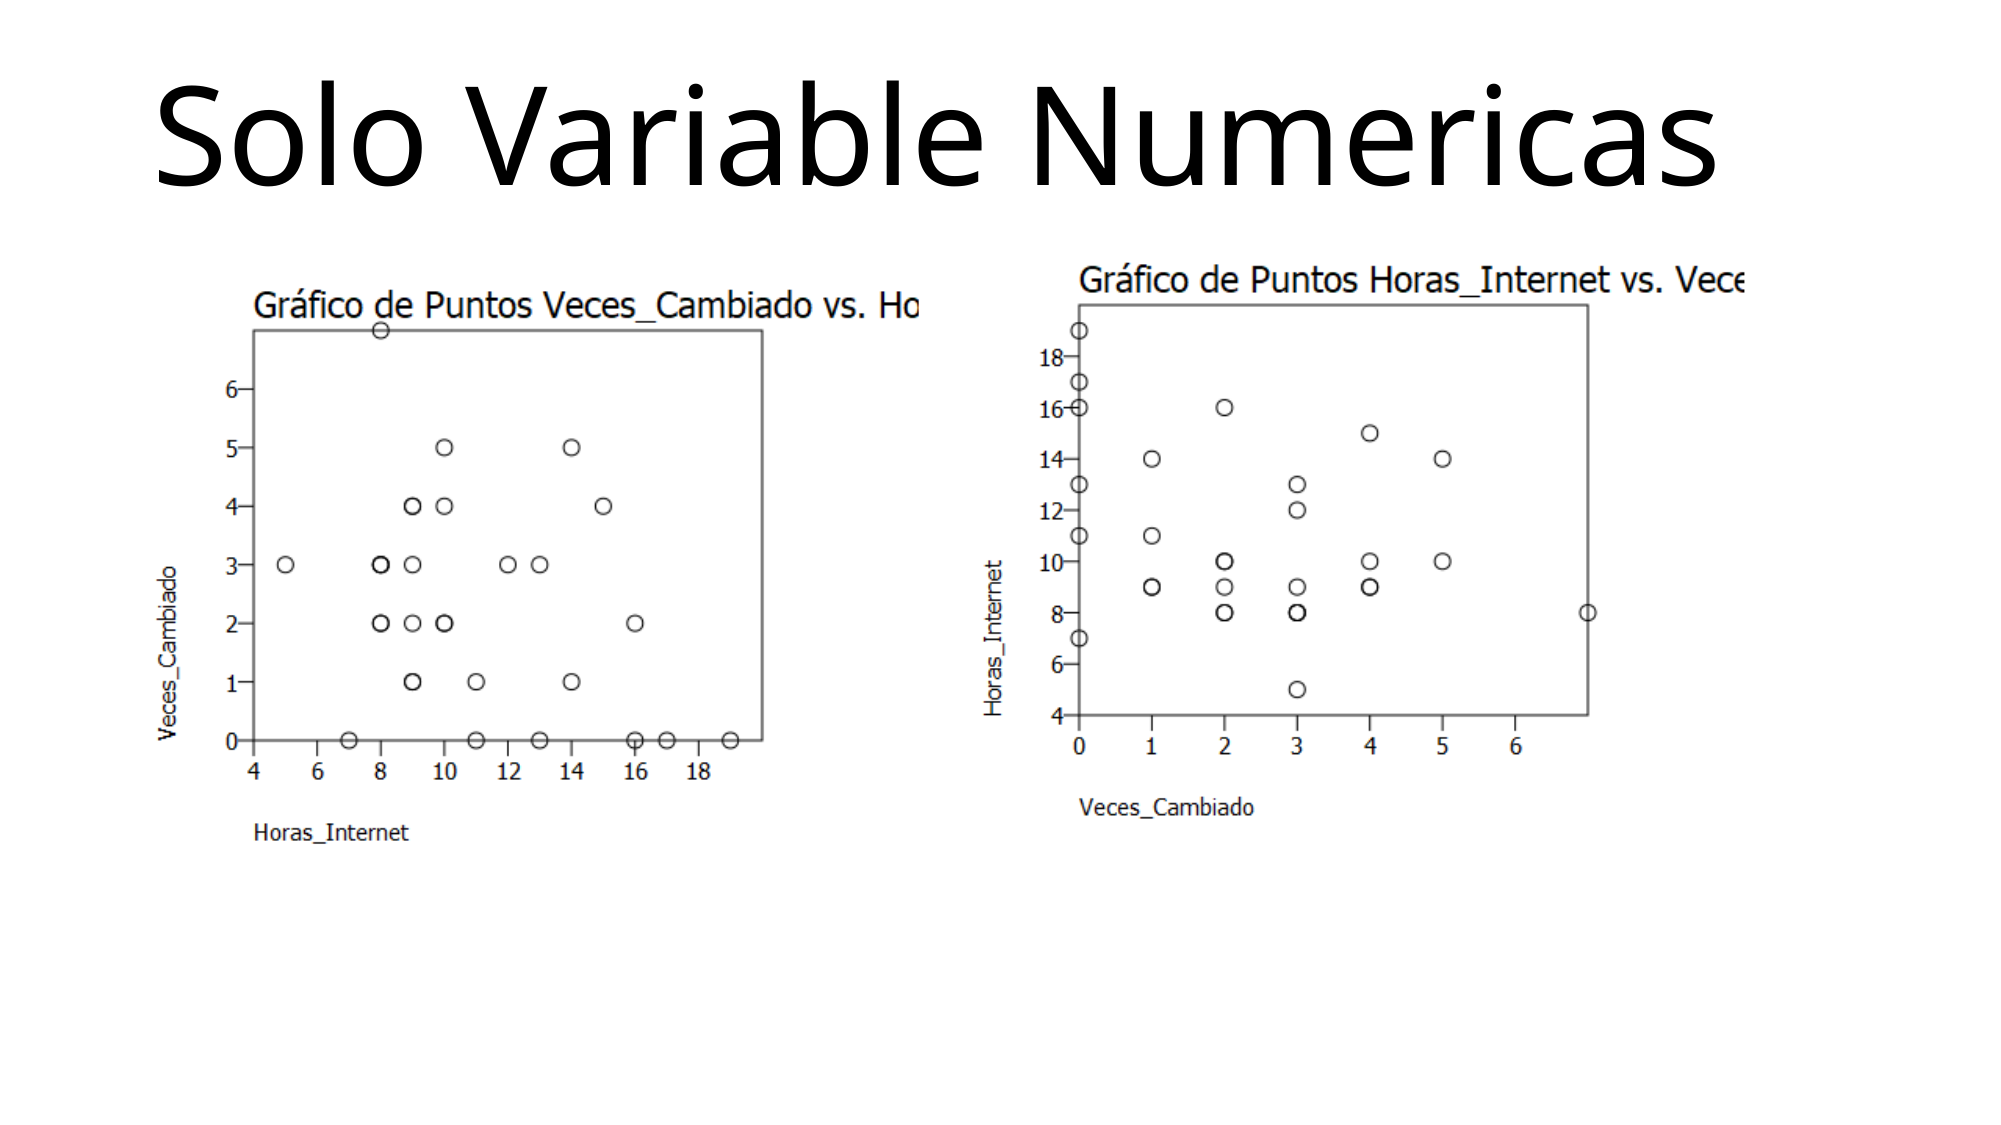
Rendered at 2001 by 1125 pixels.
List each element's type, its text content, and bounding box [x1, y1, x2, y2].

picture [958, 248, 1765, 858]
picture [134, 276, 955, 917]
text_box Solo Variable Numericas [137, 32, 1863, 250]
